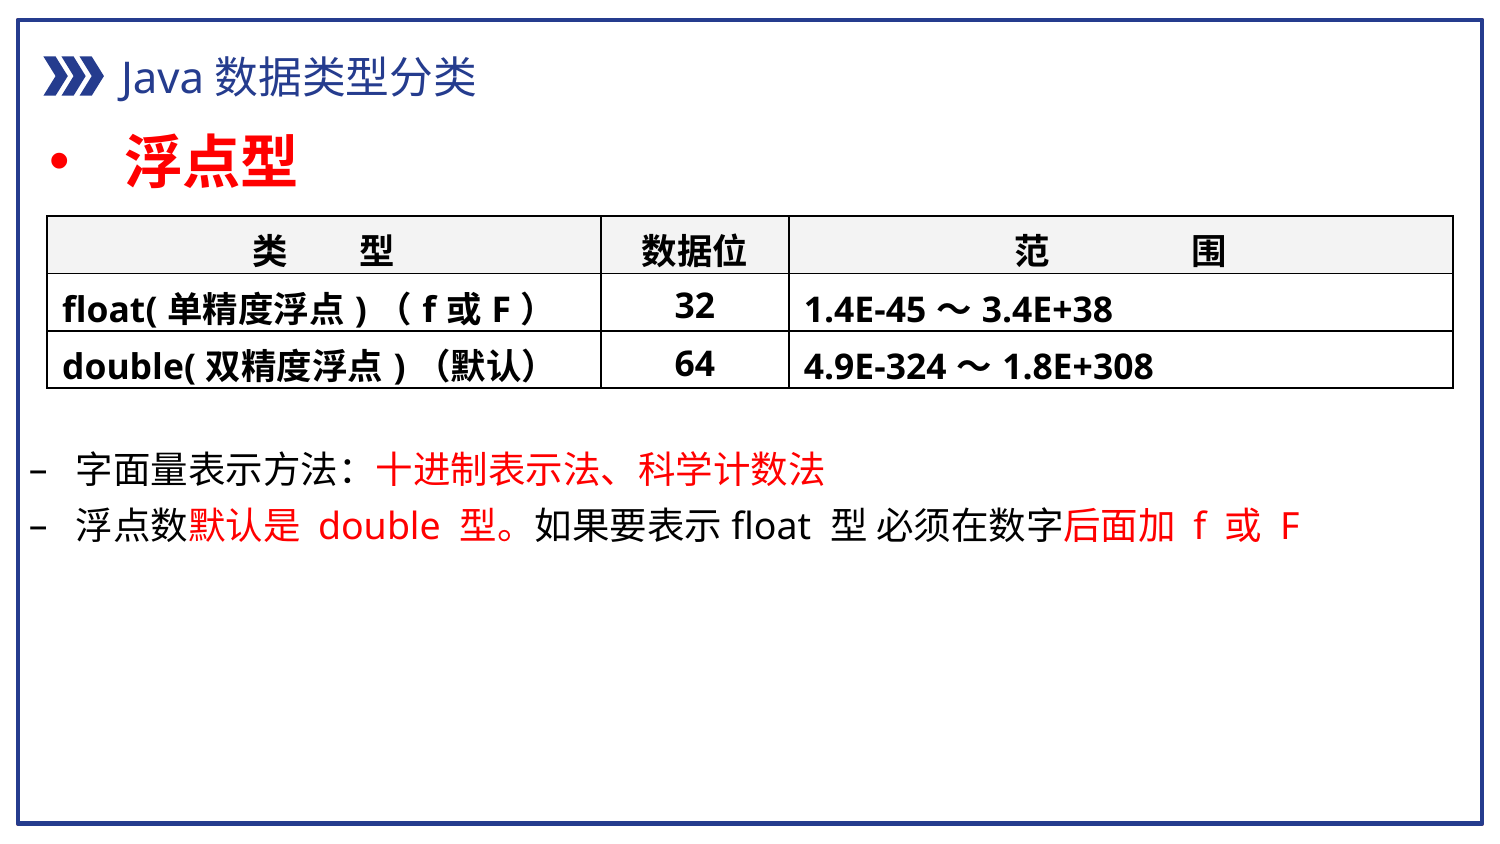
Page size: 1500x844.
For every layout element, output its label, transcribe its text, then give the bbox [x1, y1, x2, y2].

table_cell double(双精度浮点)（默认） [48, 332, 600, 387]
table_cell 32 [602, 274, 788, 330]
table_header 数据位 [602, 217, 788, 273]
table_cell 1.4E-45～3.4E+38 [790, 274, 1452, 330]
text_box 浮点型 [34, 118, 314, 203]
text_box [43, 41, 489, 111]
table_cell 4.9E-324～1.8E+308 [790, 332, 1452, 387]
table_header 类 型 [48, 217, 600, 273]
text_box 字面量表示方法：十进制表示法、科学计数法 浮点数默认是 double 型。如果要表示float 型 必须在数字后面加 f 或 F [14, 427, 1483, 555]
text_box [16, 18, 1484, 826]
table_cell 64 [602, 332, 788, 387]
table_header 范 围 [790, 217, 1452, 273]
table_cell float(单精度浮点)（f或F） [48, 274, 600, 330]
